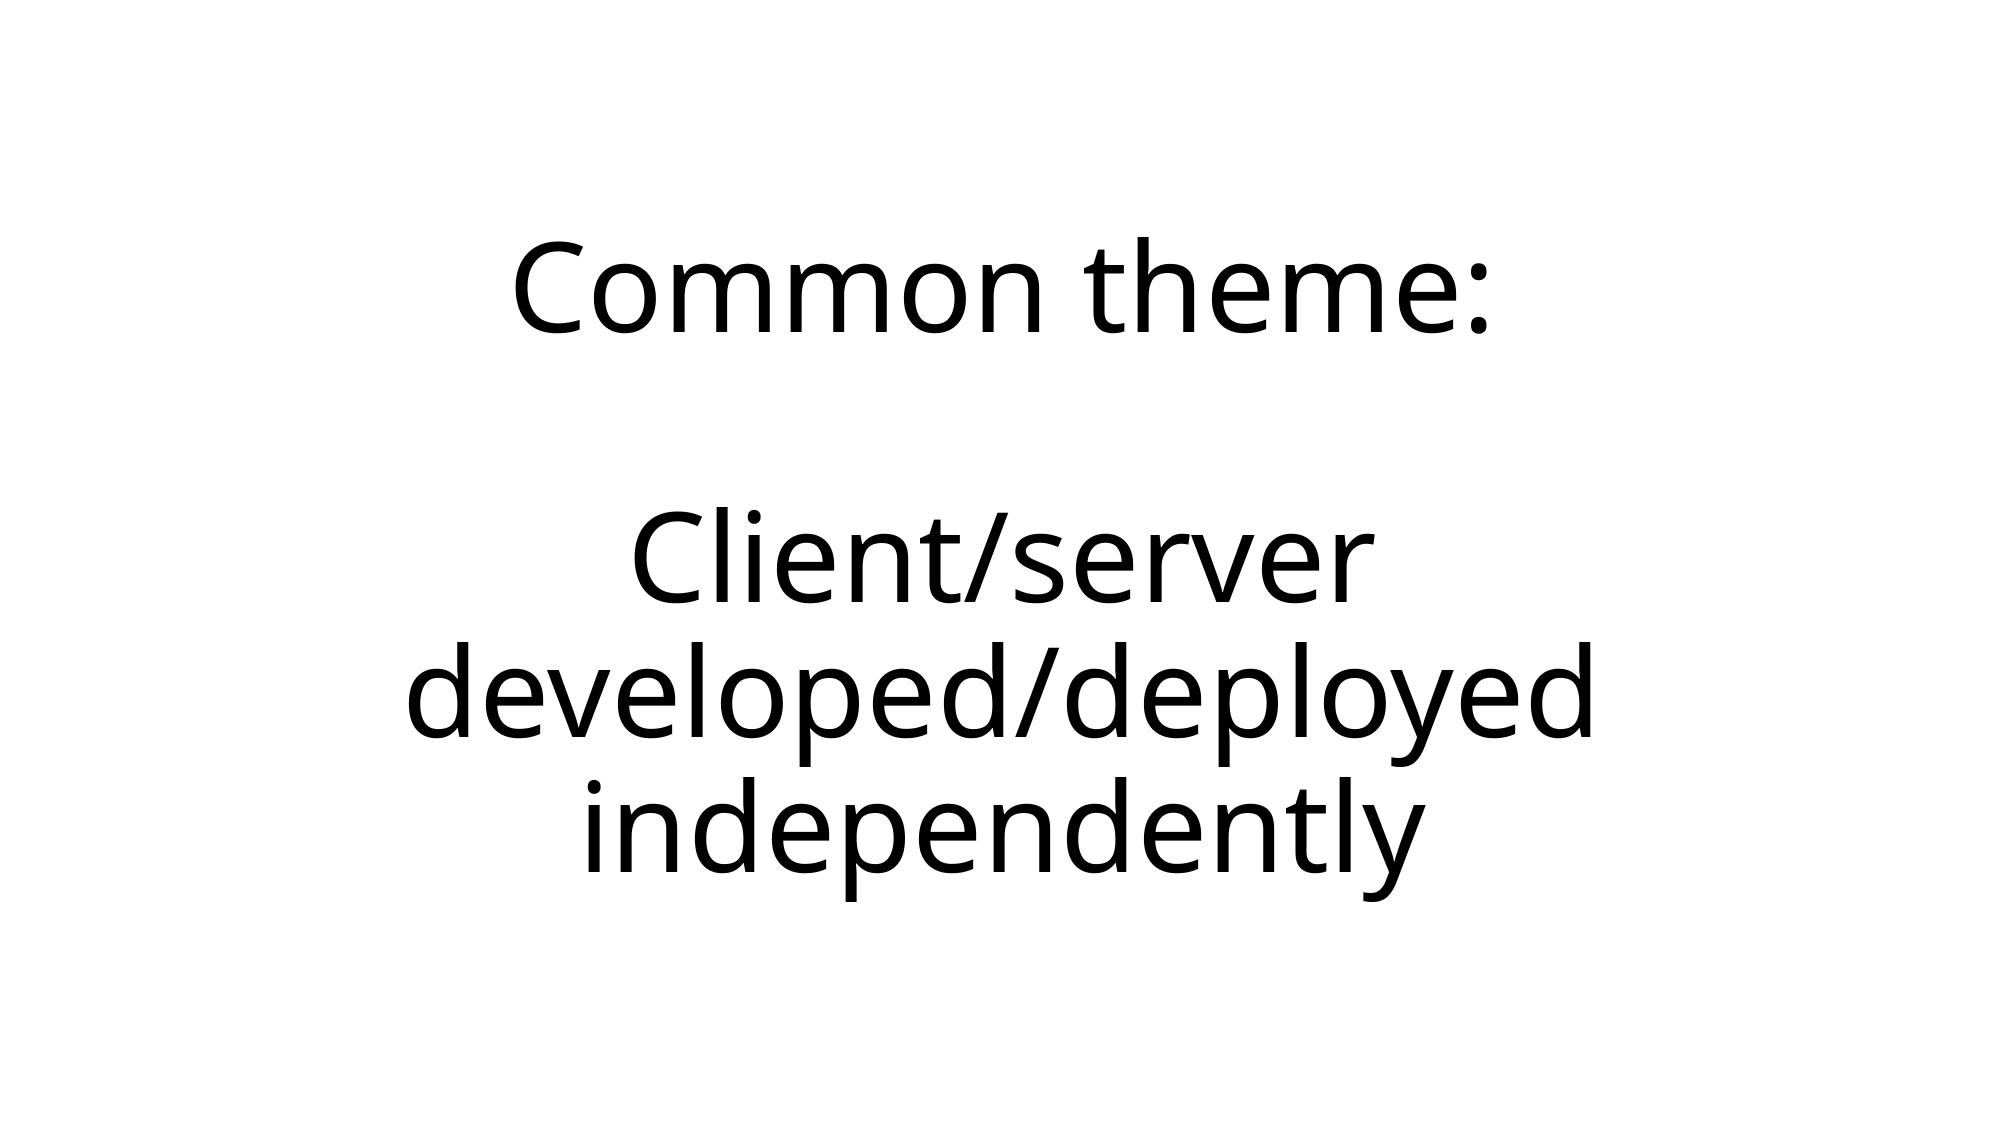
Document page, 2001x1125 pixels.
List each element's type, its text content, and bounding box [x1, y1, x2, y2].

title Common theme: Client/server developed/deployed independently [252, 0, 1753, 1125]
